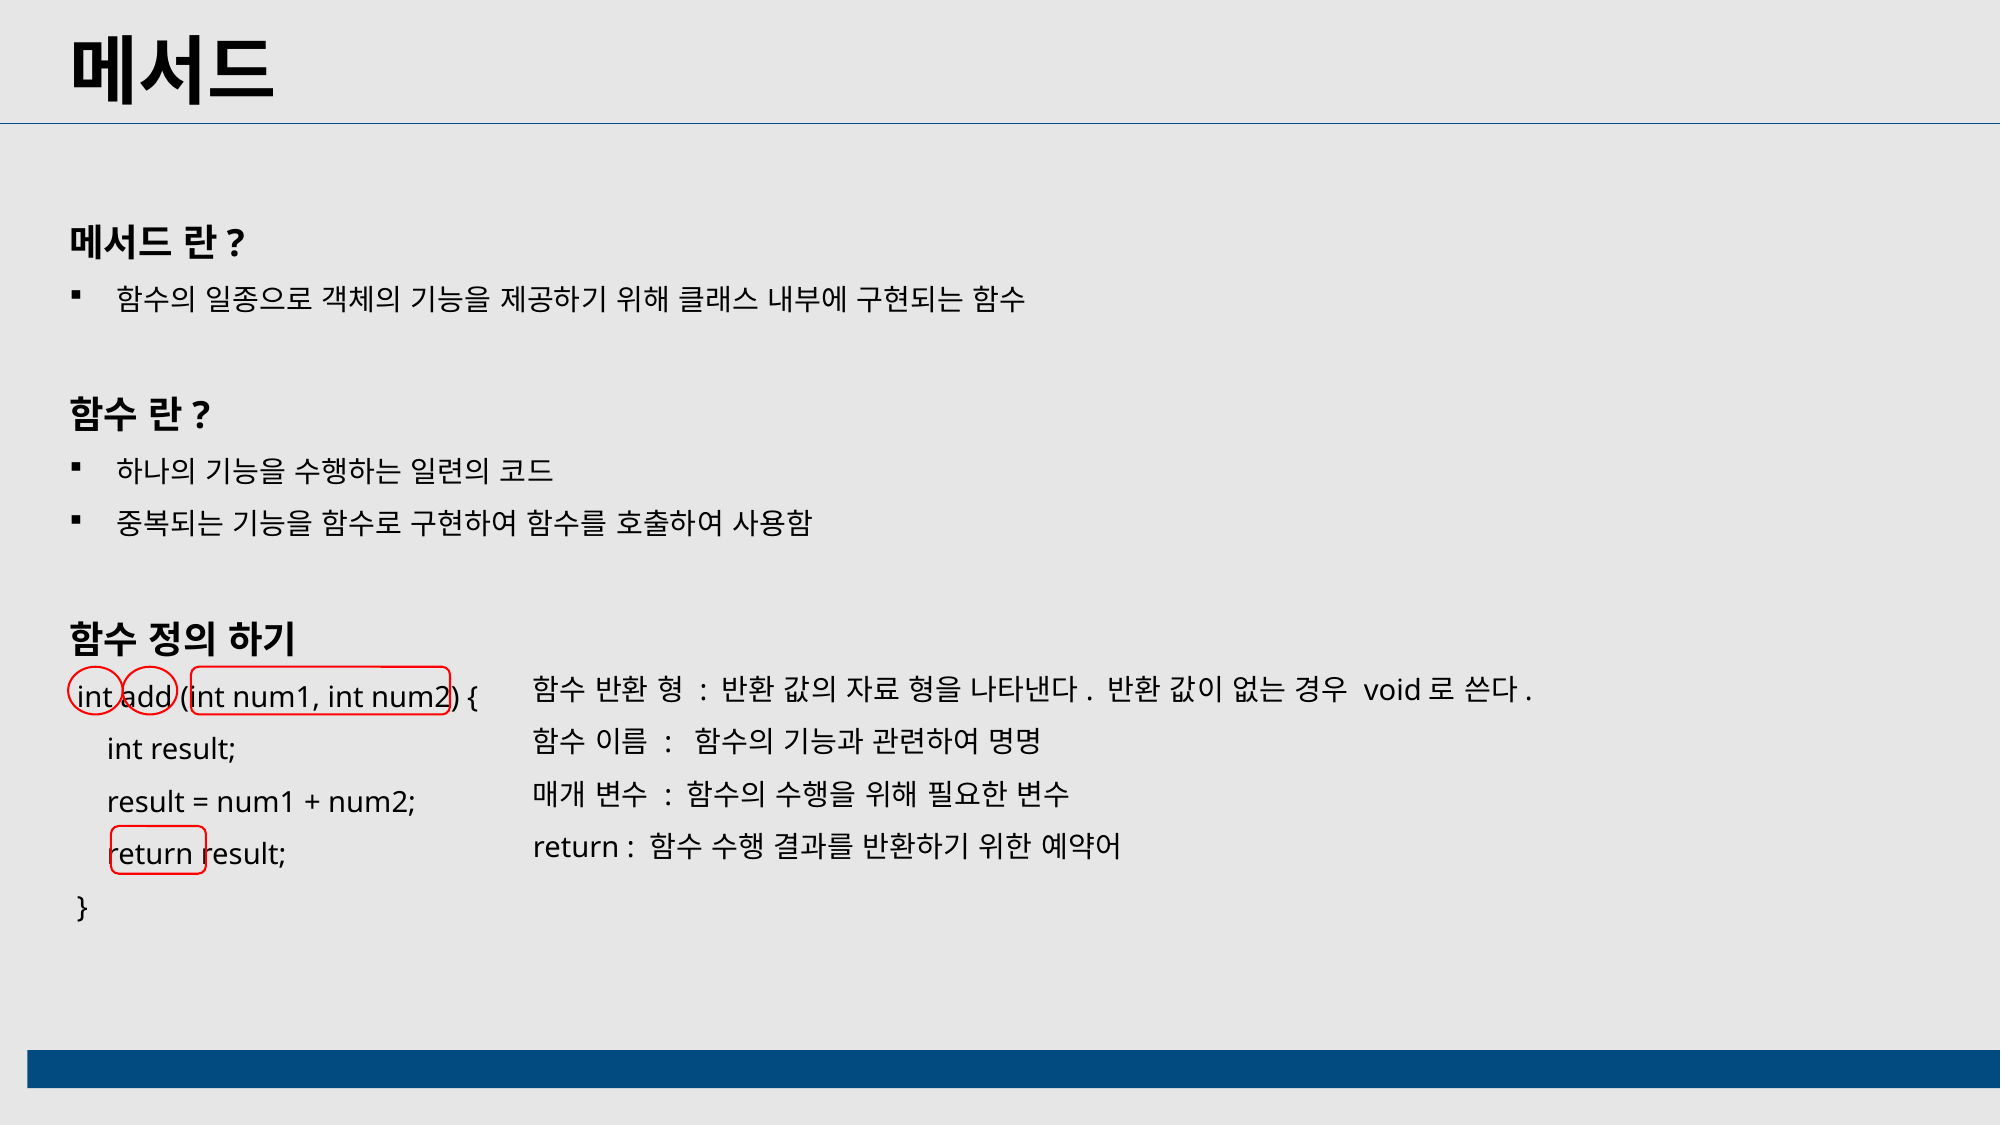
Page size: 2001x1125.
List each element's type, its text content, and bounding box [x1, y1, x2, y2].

text_box [26, 1049, 2000, 1089]
text_box 함수 반환 형 : 반환 값의 자료 형을 나타낸다. 반환 값이 없는 경우 void로 쓴다. 함수 이름 : 함수의 기능과 관련하여 명명 매개 변수 : 함수의 수행을 위해 필요한 변수 return : 함수 수행 결과를 반환하기 위한 예약어 [518, 646, 1626, 872]
text_box 메서드 란? 함수의 일종으로 객체의 기능을 제공하기 위해 클래스 내부에 구현되는 함수 함수 란? 하나의 기능을 수행하는 일련의 코드 중복되는 기능을 함수로 구현하여 함수를 호출하여 사용함 함수 정의 하기 int add (int num1, int num2) { int result; result = num1 + num2; return result; } [54, 188, 1162, 931]
text_box [109, 824, 207, 875]
text_box 메서드 [54, 16, 1361, 122]
text_box [123, 665, 179, 716]
text_box [189, 665, 452, 716]
text_box [67, 665, 124, 716]
